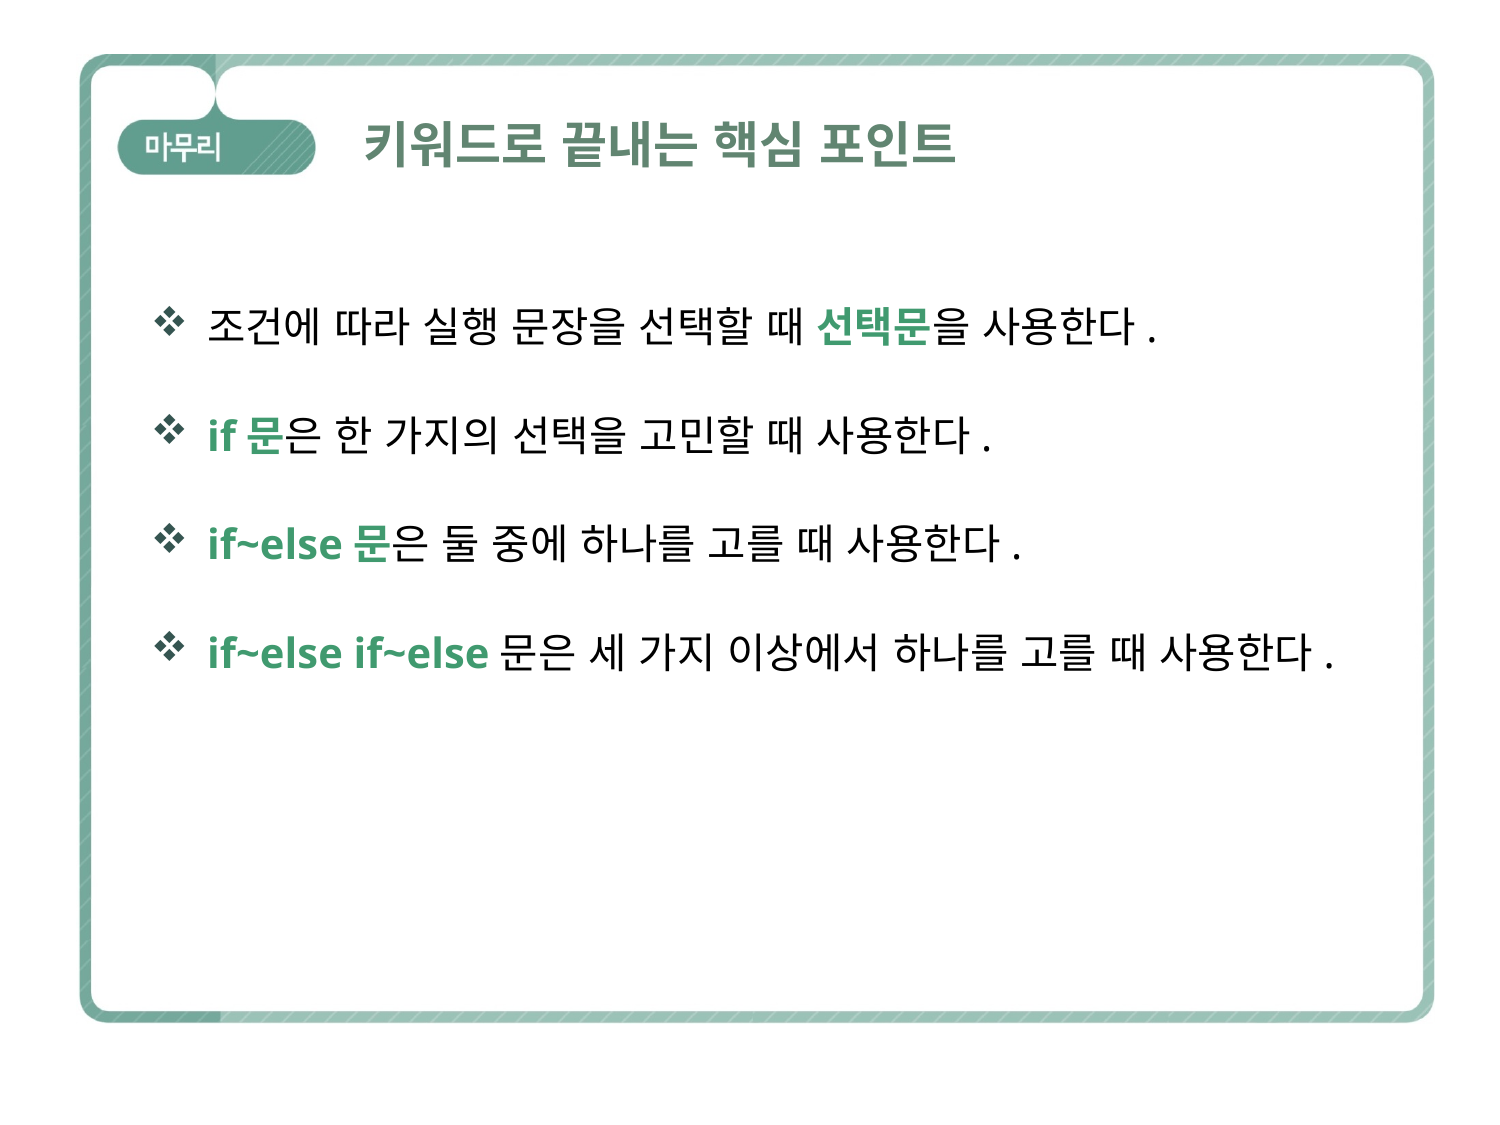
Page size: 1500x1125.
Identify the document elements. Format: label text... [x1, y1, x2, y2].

title 키워드로 끝내는 핵심 포인트 [348, 101, 1400, 185]
list 조건에 따라 실행 문장을 선택할 때 선택문을 사용한다. if문은 한 가지의 선택을 고민할 때 사용한다. if~else문은 둘 중에 하나를 고를 때 사용한다. if~else if~else문은 세 가지 이상에서 하나를 고를 때 사용한다. [135, 243, 1424, 1000]
picture [76, 54, 1435, 1024]
